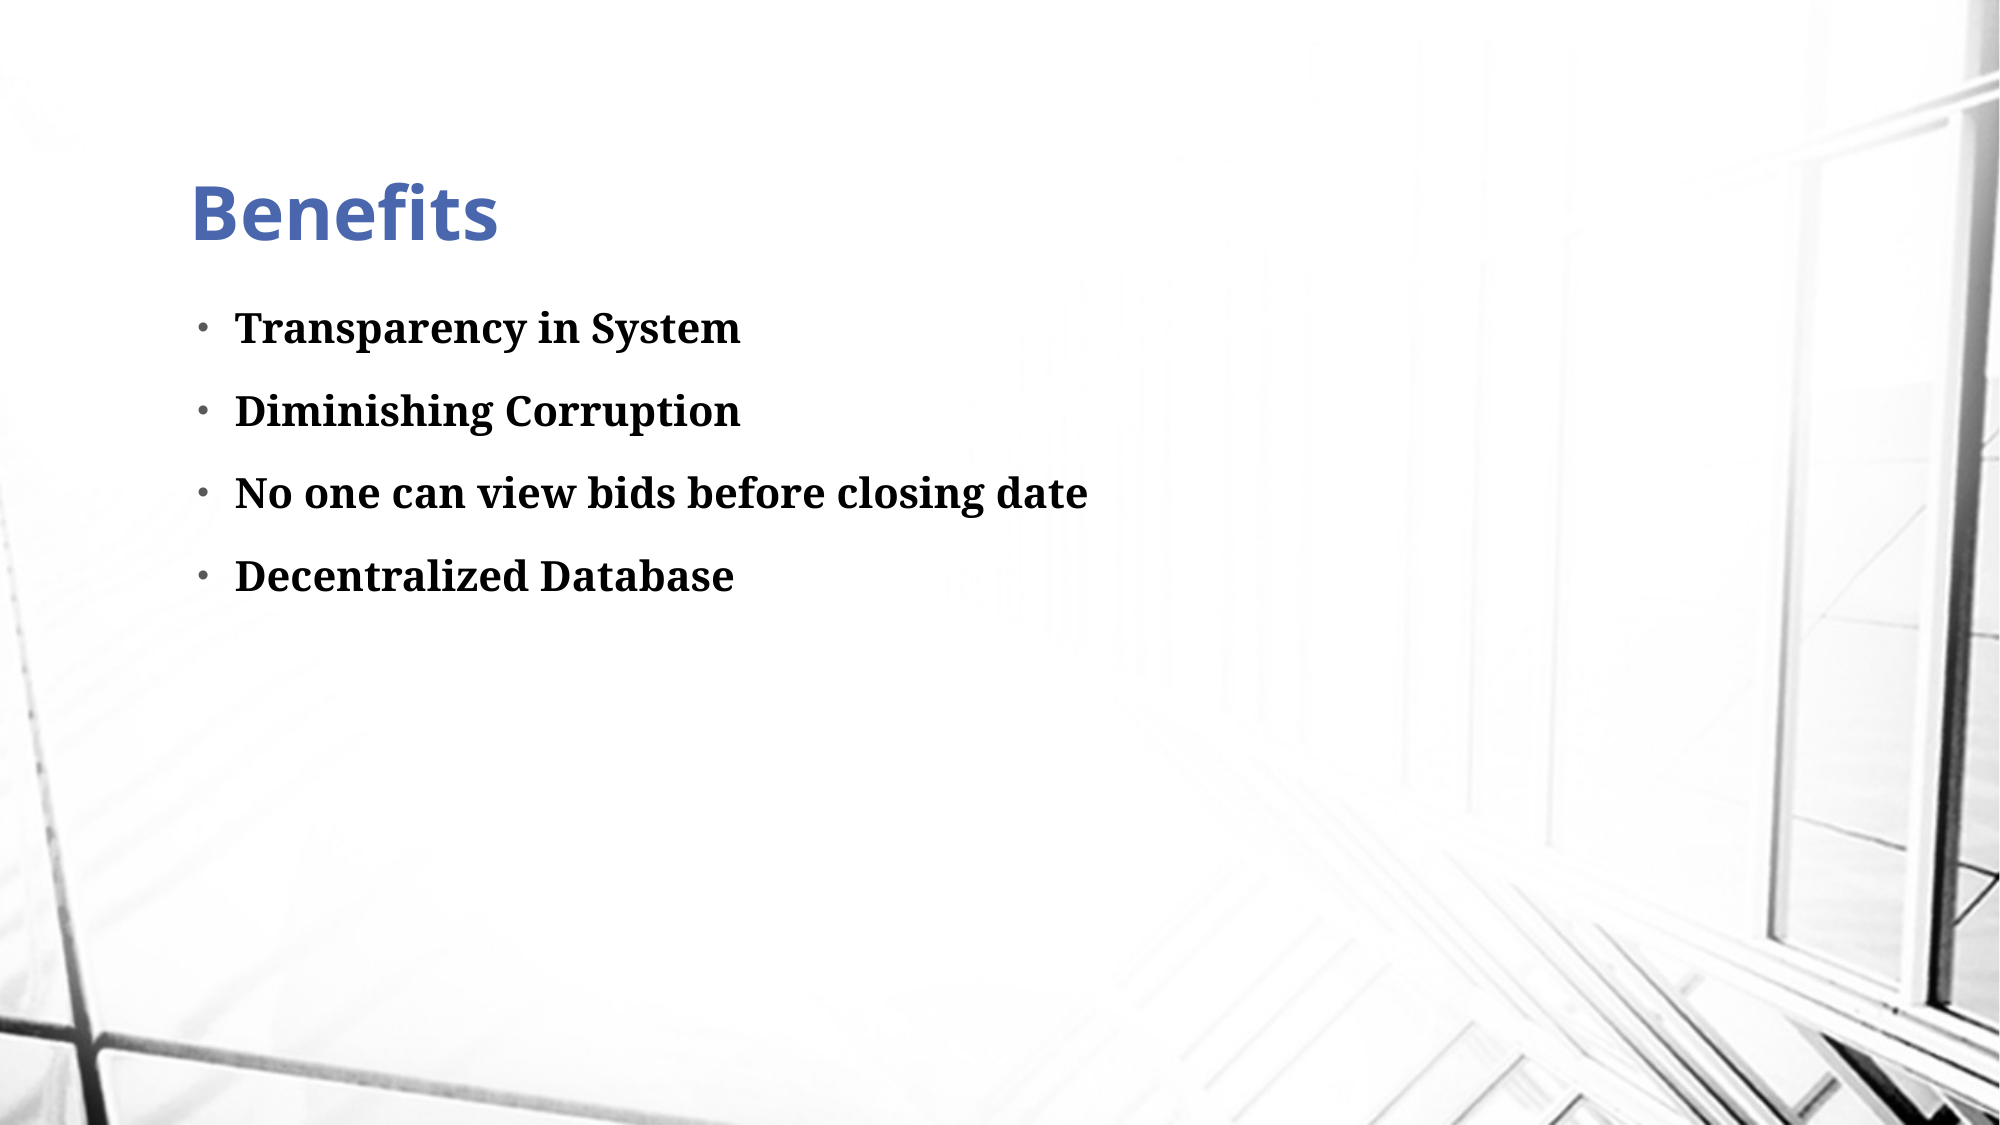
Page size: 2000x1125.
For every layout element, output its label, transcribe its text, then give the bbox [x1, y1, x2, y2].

list Transparency in System Diminishing Corruption No one can view bids before closing date Decentralized Database [174, 299, 1600, 988]
title Benefits [174, 87, 1600, 263]
picture [0, 0, 2000, 1125]
